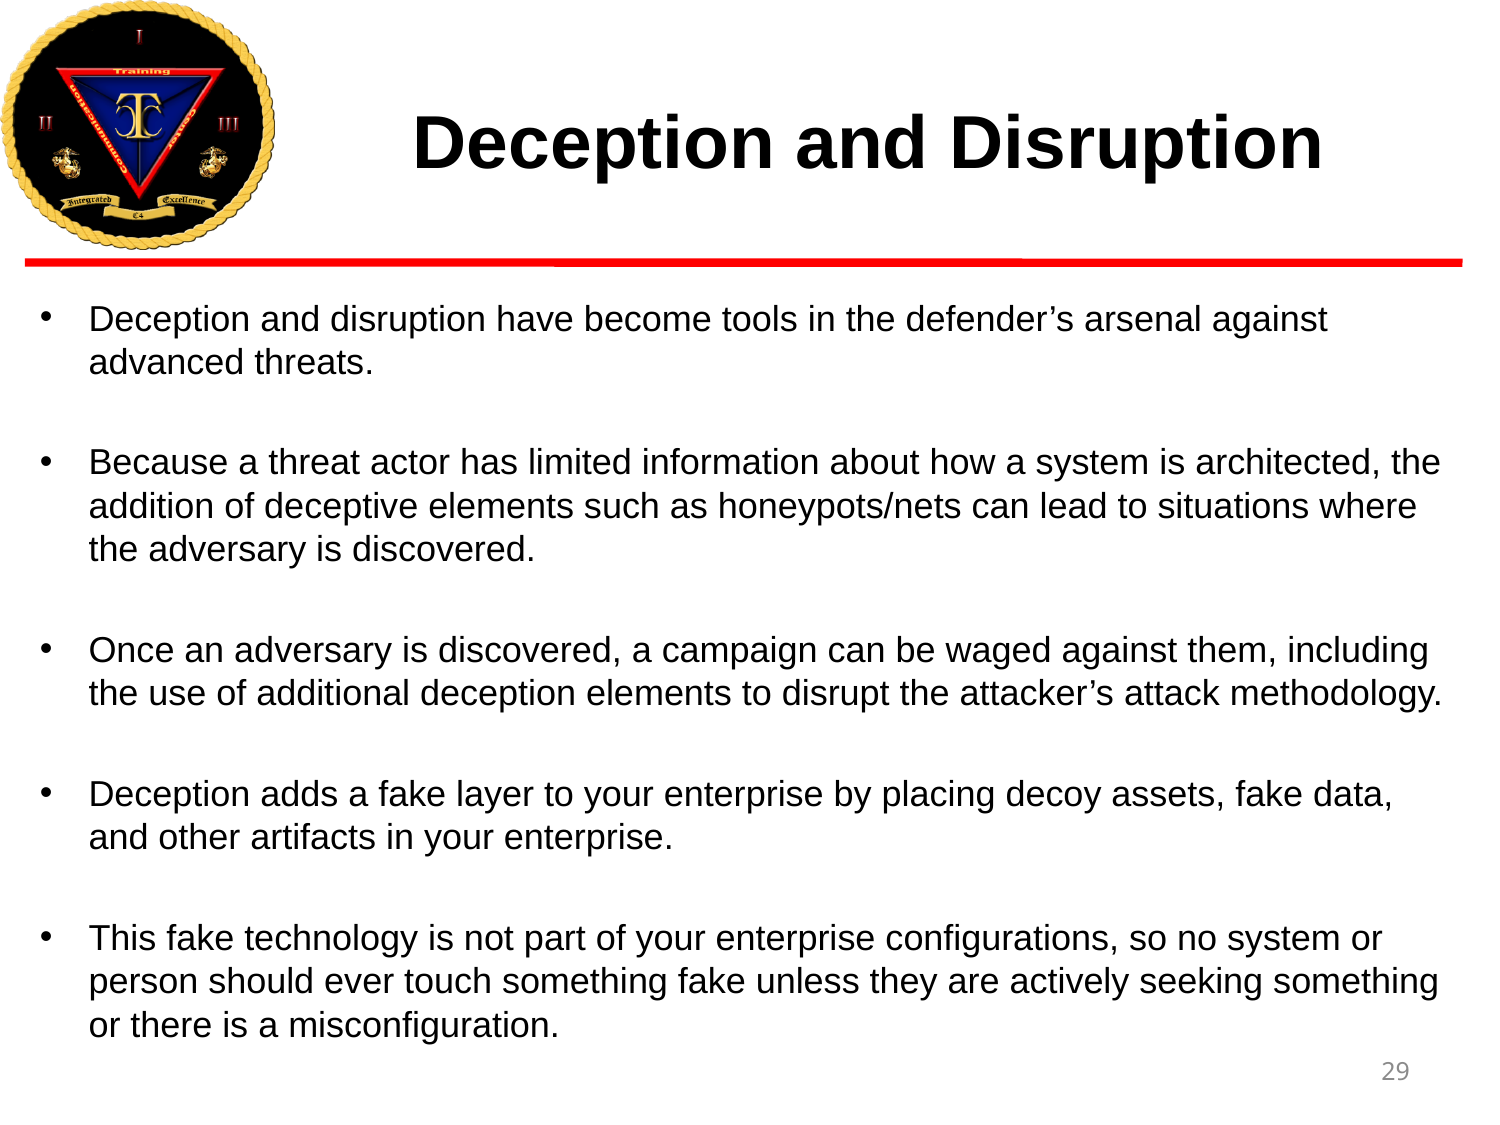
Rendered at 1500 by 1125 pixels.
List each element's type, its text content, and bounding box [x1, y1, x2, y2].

title Deception and Disruption [274, 44, 1463, 233]
list Deception and disruption have become tools in the defender’s arsenal against advanced threats. Because a threat actor has limited information about how a system is architected, the addition of deceptive elements such as honeypots/nets can lead to situations where the adversary is discovered. Once an adversary is discovered, a campaign can be waged against them, including the use of additional deception elements to disrupt the attacker’s attack methodology. Deception adds a fake layer to your enterprise by placing decoy assets, fake data, and other artifacts in your enterprise. This fake technology is not part of your enterprise configurations, so no system or person should ever touch something fake unless they are actively seeking something or there is a misconfiguration. [24, 287, 1463, 1081]
picture [0, 0, 275, 250]
slide_number 29 [1074, 1042, 1425, 1103]
